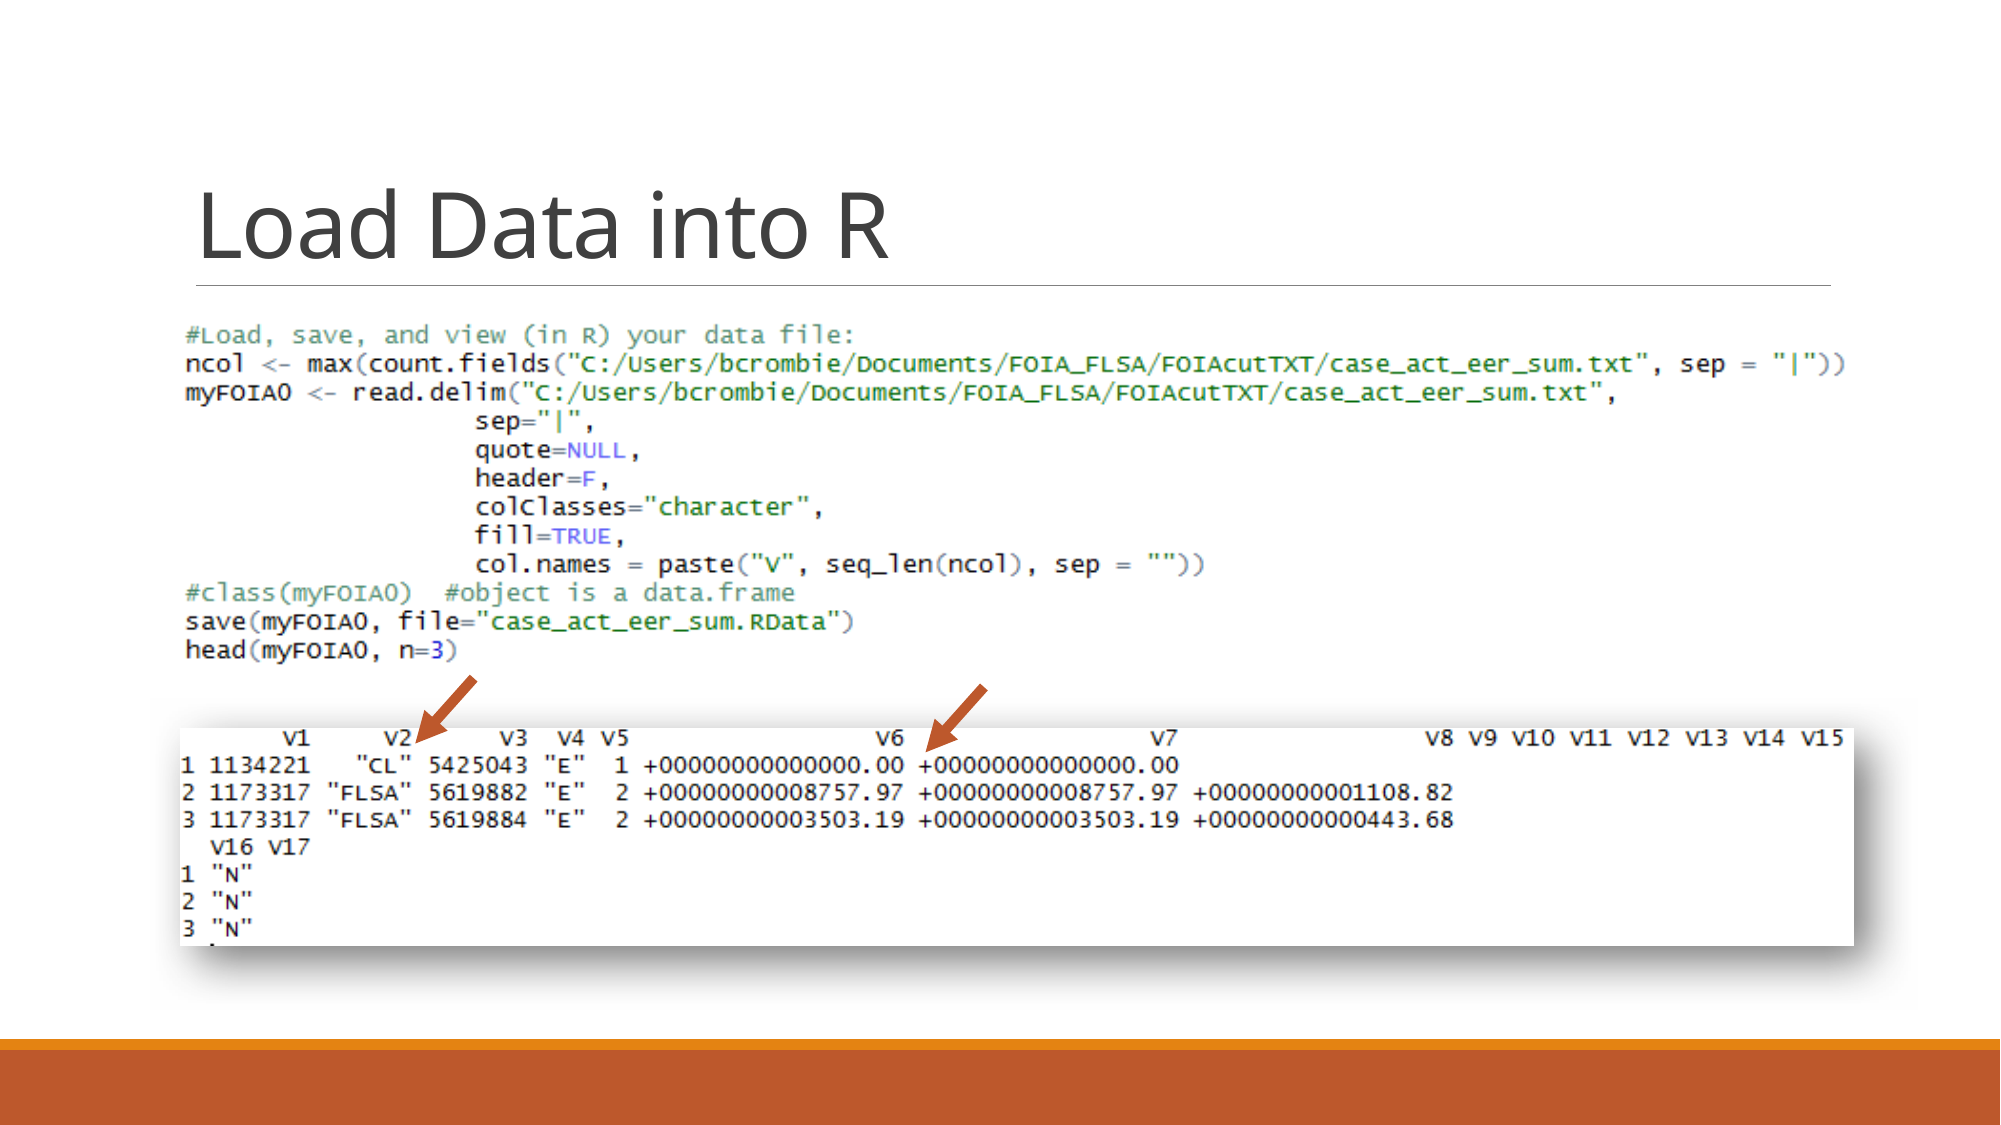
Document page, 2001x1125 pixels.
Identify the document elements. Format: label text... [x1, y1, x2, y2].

picture [179, 316, 1855, 675]
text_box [179, 683, 1855, 947]
title Load Data into R [180, 47, 1830, 285]
